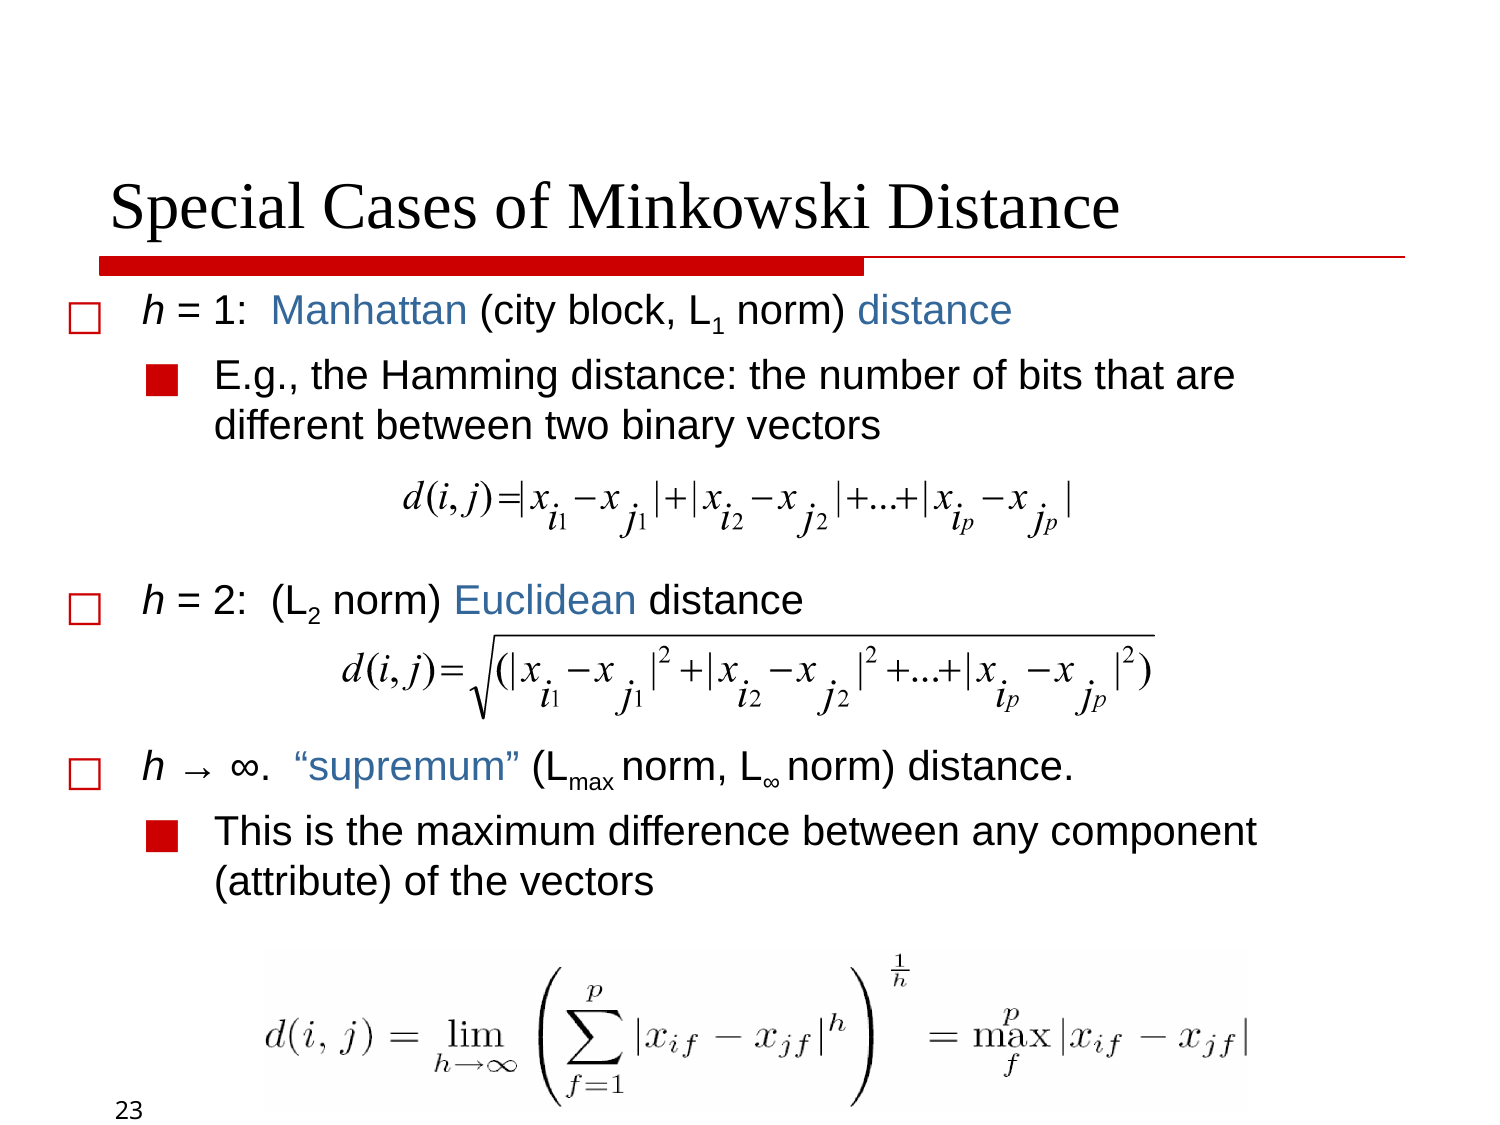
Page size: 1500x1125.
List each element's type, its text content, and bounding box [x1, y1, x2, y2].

list h = 1: Manhattan (city block, L1 norm) distance E.g., the Hamming distance: the number of bits that are different between two binary vectors h = 2: (L2 norm) Euclidean distance h → ∞. “supremum” (Lmax norm, L∞ norm) distance. This is the maximum difference between any component (attribute) of the vectors [50, 275, 1375, 1125]
picture [262, 949, 1251, 1114]
picture [399, 474, 1076, 544]
picture [338, 629, 1160, 726]
title Special Cases of Minkowski Distance [94, 50, 1407, 250]
